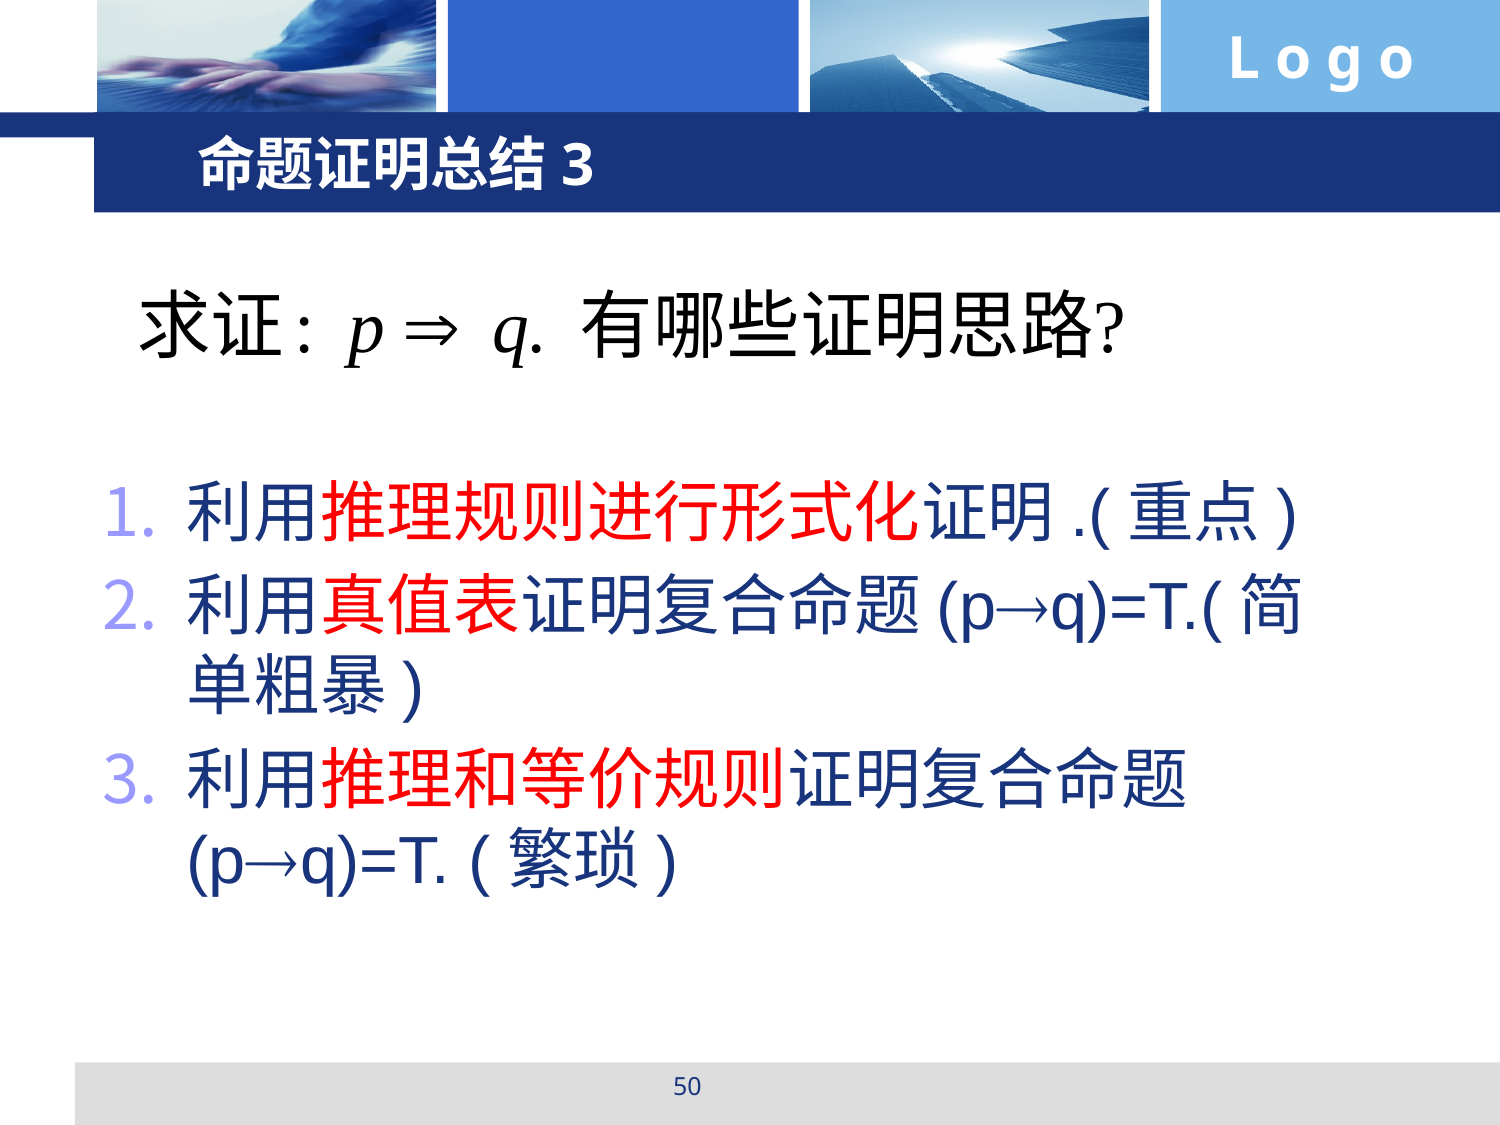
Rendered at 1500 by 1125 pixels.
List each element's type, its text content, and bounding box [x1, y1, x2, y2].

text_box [128, 277, 1138, 385]
text_box 利用推理规则进行形式化证明.(重点) 利用真值表证明复合命题(pq)=T.(简单粗暴) 利用推理和等价规则证明复合命题(pq)=T. (繁琐) [87, 462, 1355, 975]
picture [810, 0, 1150, 112]
slide_number 50 [512, 1062, 863, 1116]
text_box 命题证明总结3 [115, 120, 1396, 213]
picture [97, 0, 437, 112]
